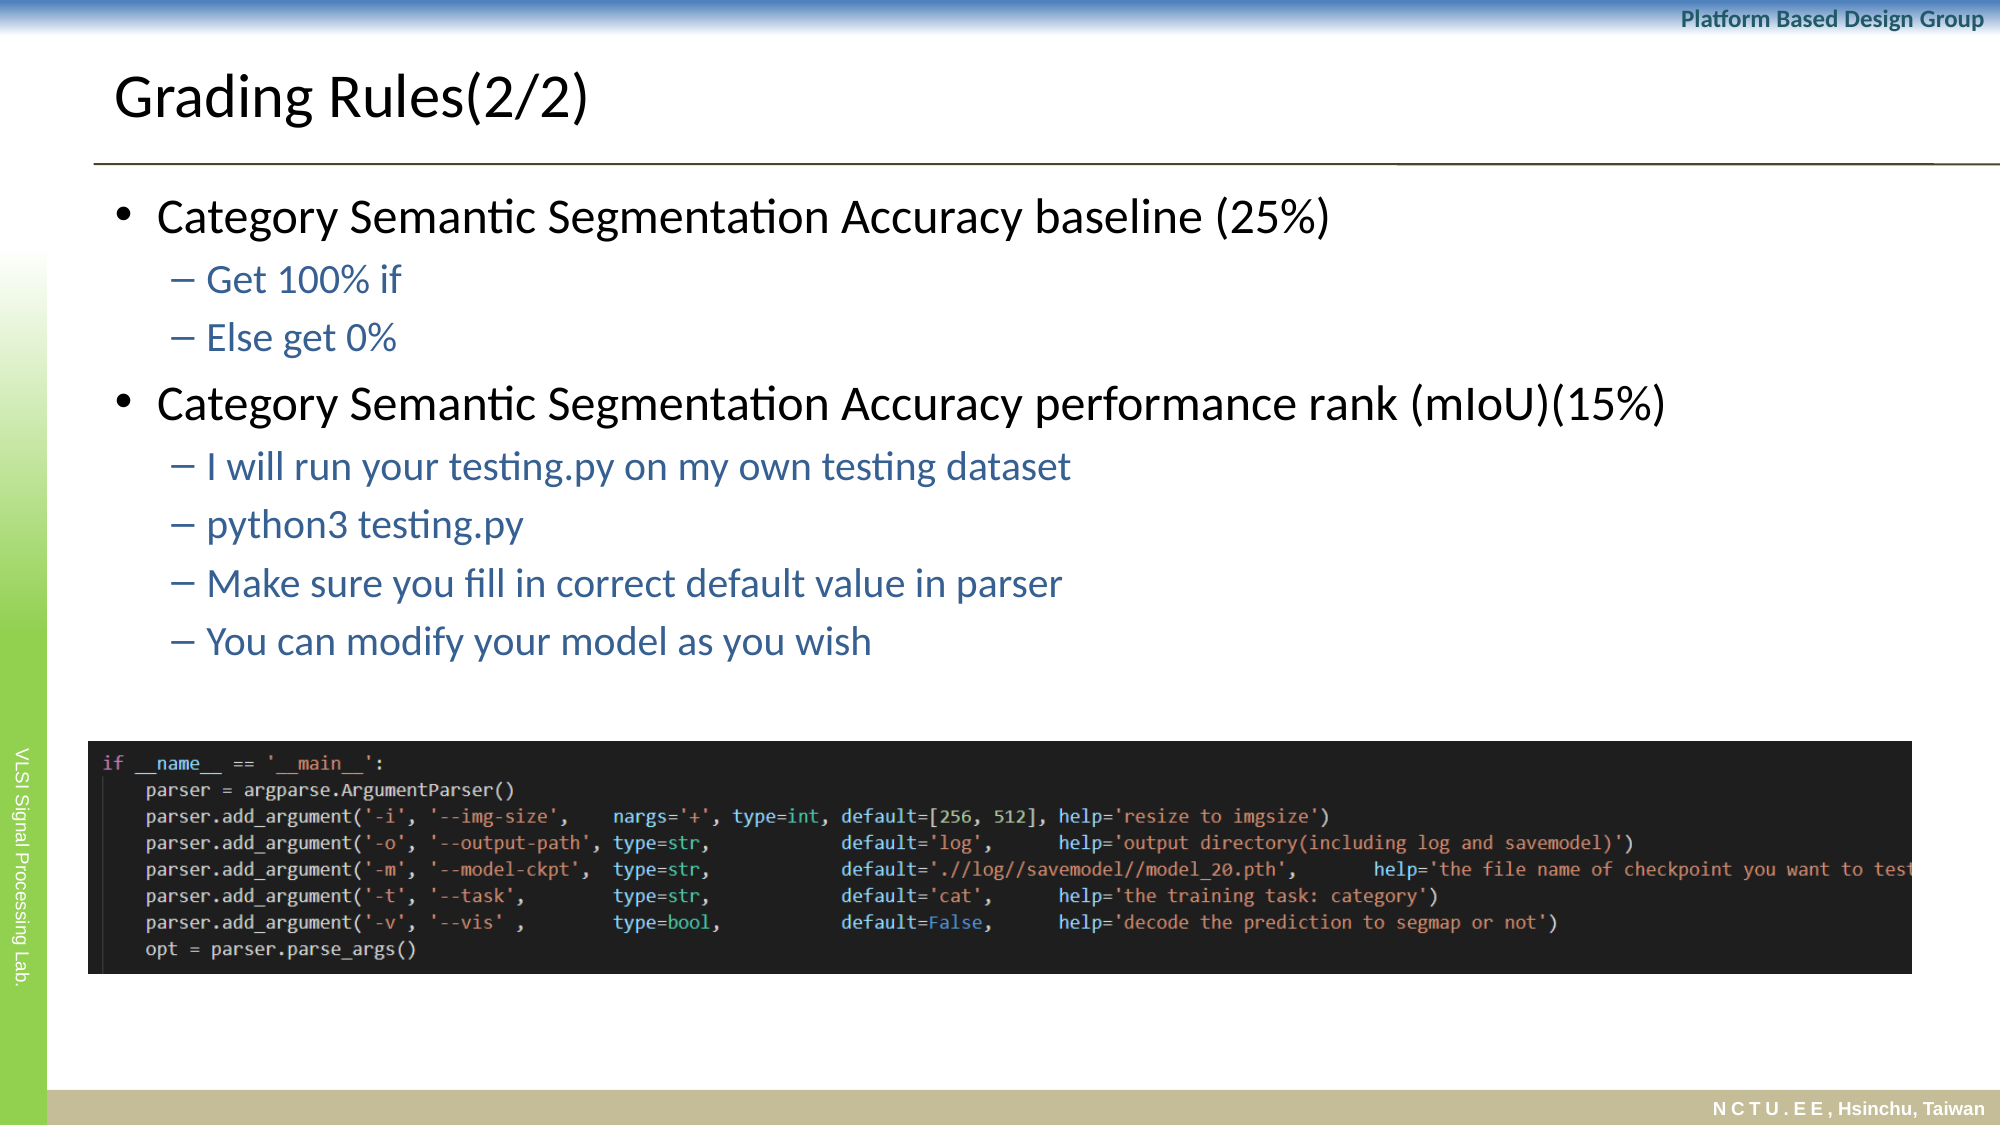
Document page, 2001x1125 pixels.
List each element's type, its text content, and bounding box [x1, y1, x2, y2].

picture [87, 741, 1913, 974]
title Grading Rules(2/2) [99, 44, 1901, 141]
